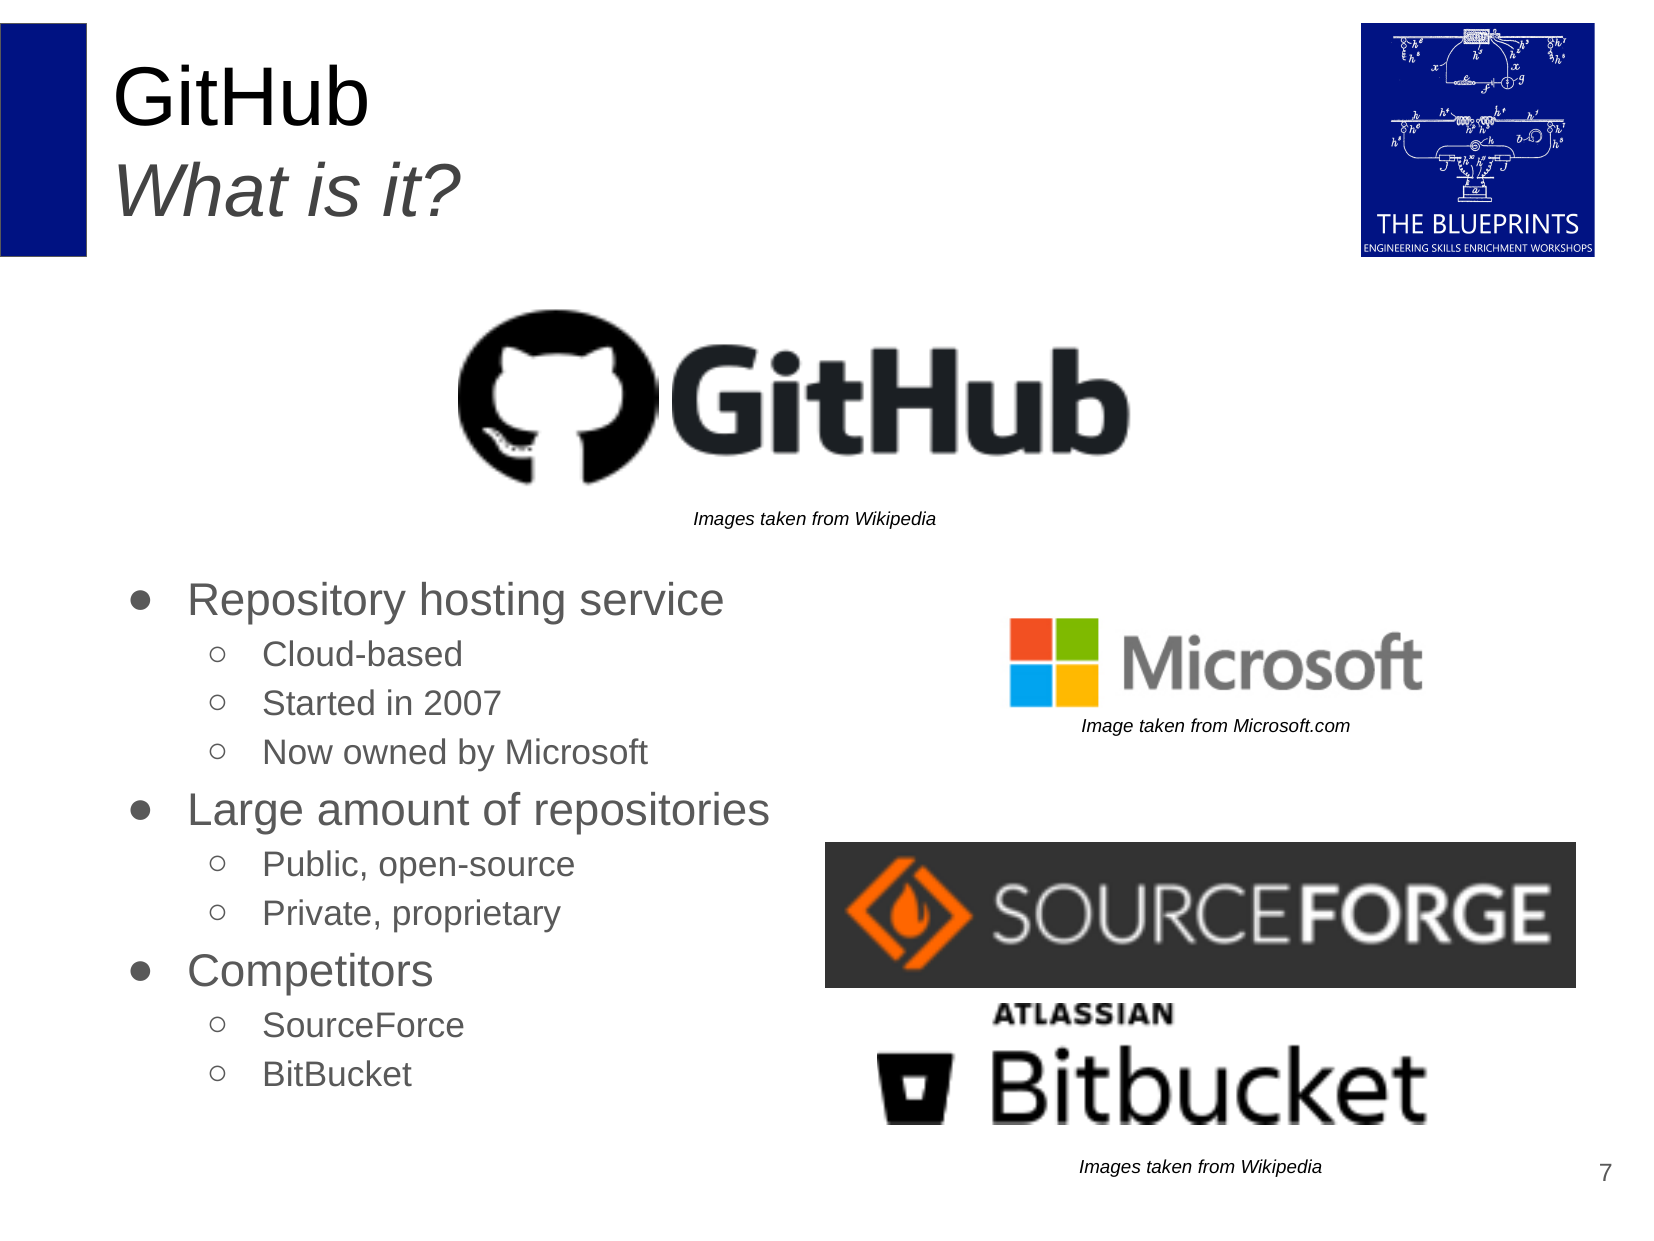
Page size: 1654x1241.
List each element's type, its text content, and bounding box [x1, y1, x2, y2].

text_box Images taken from Wikipedia [599, 491, 919, 566]
picture [921, 491, 1511, 833]
picture [1375, 23, 1595, 257]
list Repository hosting service Cloud-based Started in 2007 Now owned by Microsoft Large amount of repositories Public, open-source Private, proprietary Competitors SourceForce BitBucket [93, 543, 1598, 1125]
picture [825, 842, 1576, 989]
slide_number ‹#› [1532, 1124, 1632, 1220]
text_box Images taken from Wikipedia [984, 1140, 1417, 1214]
title GitHub What is it? [93, 23, 1375, 257]
picture [672, 327, 1133, 473]
picture [457, 307, 659, 492]
picture [877, 1002, 1555, 1126]
